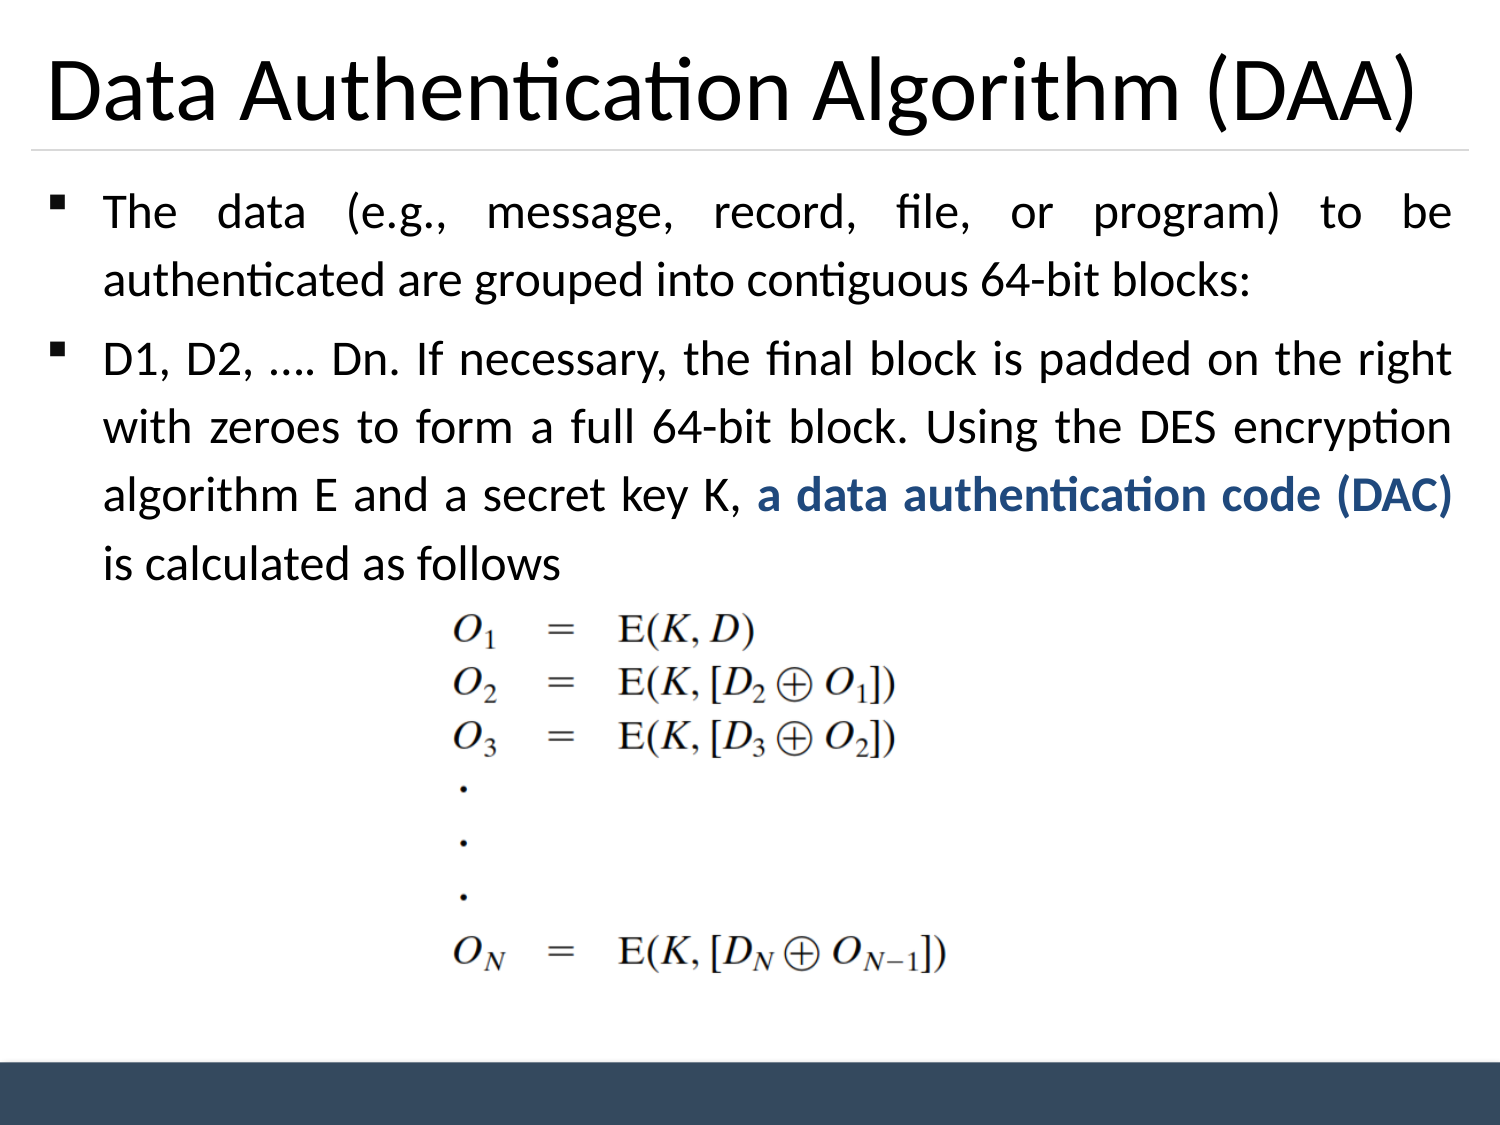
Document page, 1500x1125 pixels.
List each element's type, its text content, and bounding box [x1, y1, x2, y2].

list The data (e.g., message, record, file, or program) to be authenticated are grouped into contiguous 64-bit blocks: D1, D2, …. Dn. If necessary, the final block is padded on the right with zeroes to form a full 64-bit block. Using the DES encryption algorithm E and a secret key K, a data authentication code (DAC) is calculated as follows [31, 162, 1469, 1038]
title Data Authentication Algorithm (DAA) [31, 17, 1469, 150]
picture [436, 597, 963, 996]
